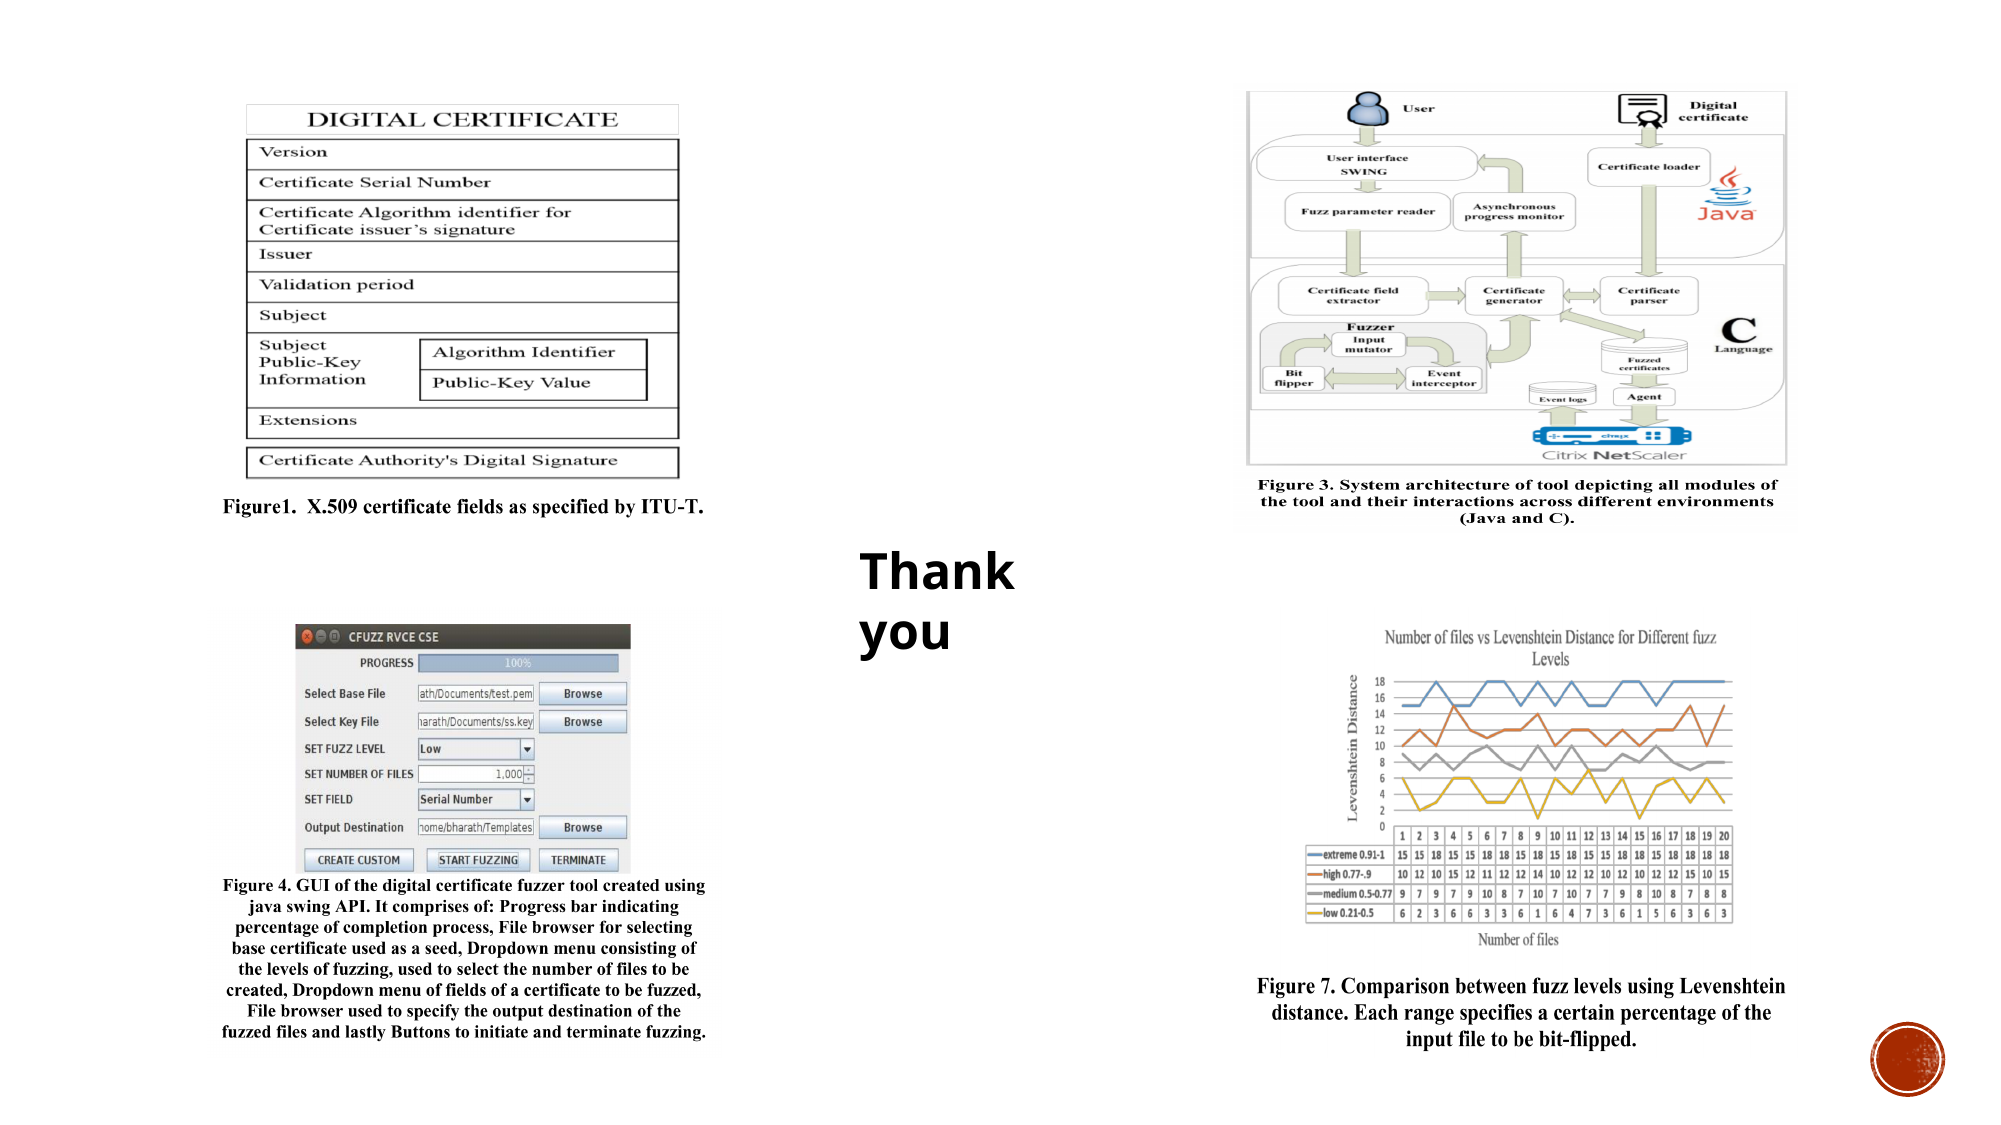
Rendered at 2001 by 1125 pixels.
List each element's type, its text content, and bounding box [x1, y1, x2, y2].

picture [1233, 607, 1798, 1058]
text_box Thank you [844, 532, 1110, 667]
picture [207, 82, 722, 533]
picture [1233, 82, 1798, 533]
picture [207, 607, 722, 1058]
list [210, 85, 718, 529]
